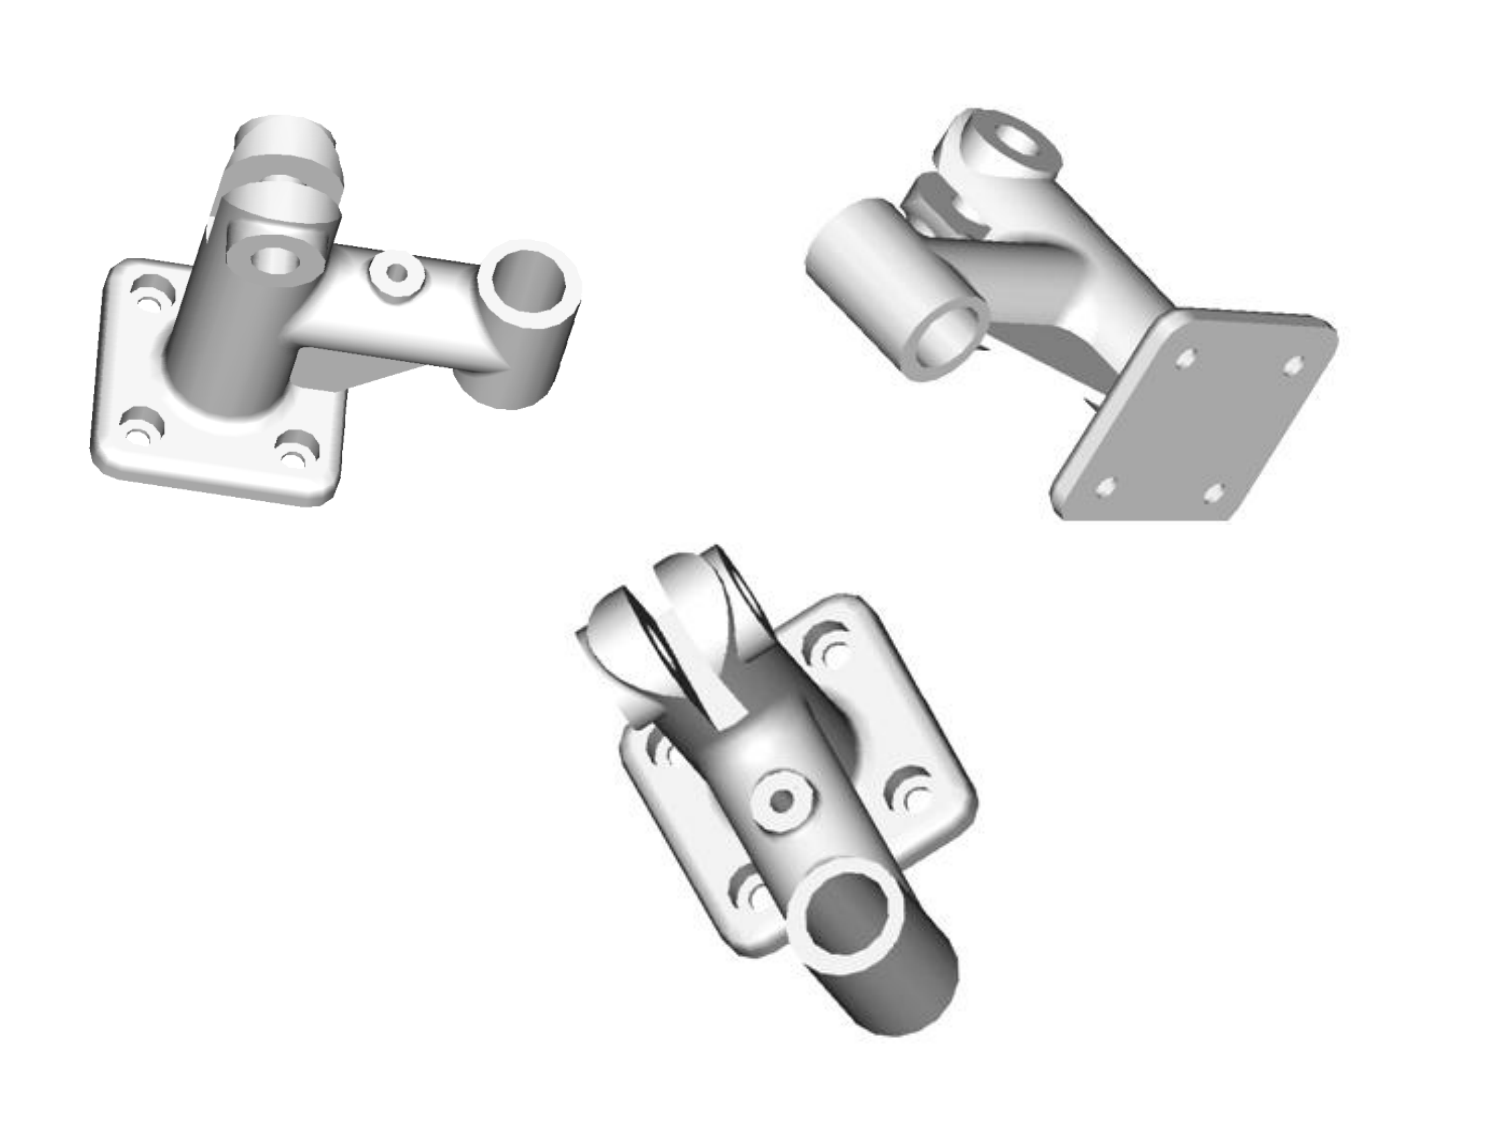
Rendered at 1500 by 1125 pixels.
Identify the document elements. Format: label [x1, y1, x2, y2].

picture [773, 89, 1358, 525]
picture [64, 101, 597, 516]
picture [548, 526, 1014, 1056]
